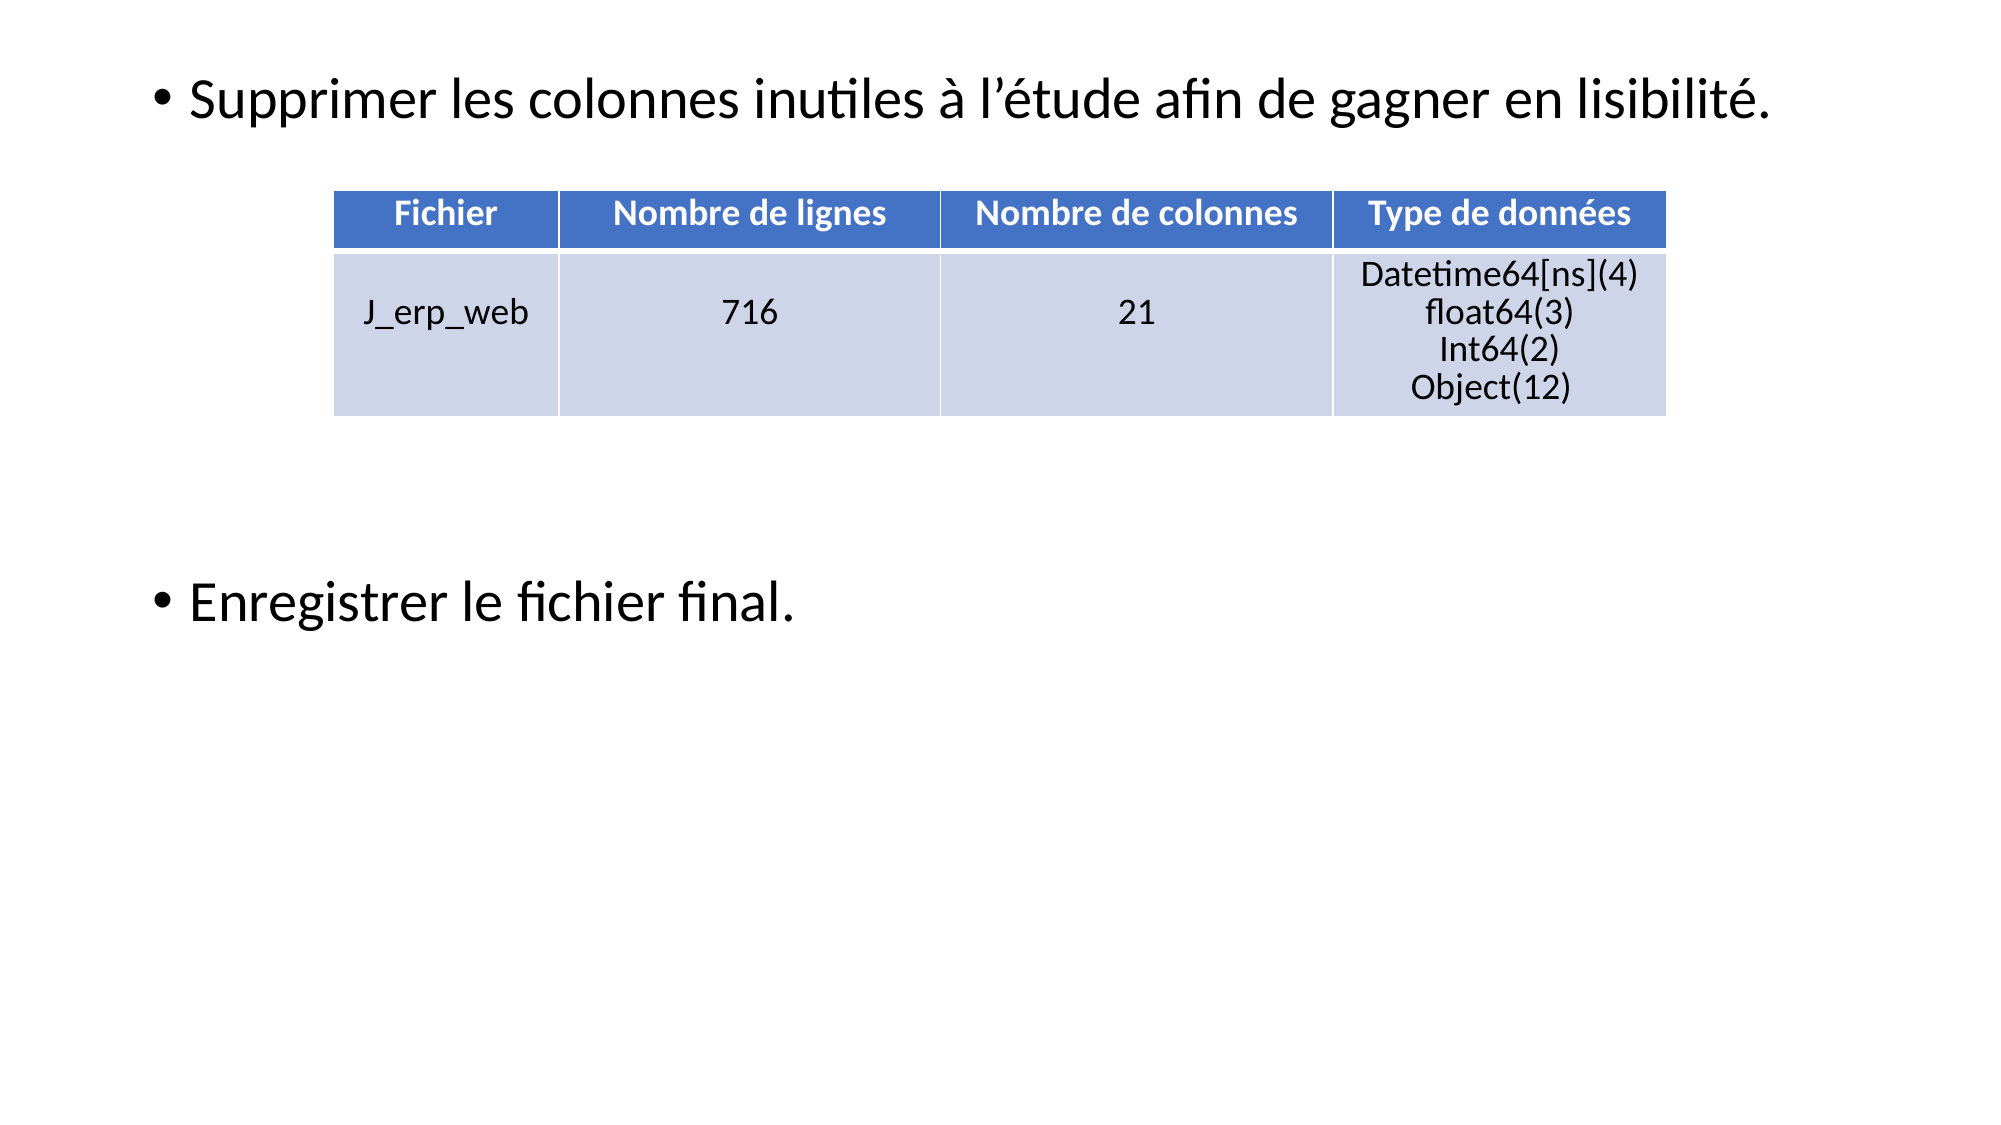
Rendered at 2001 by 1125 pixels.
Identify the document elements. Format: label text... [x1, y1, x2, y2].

table_cell 21 [941, 254, 1332, 416]
table_cell 716 [560, 254, 940, 416]
table_header Type de données [1334, 191, 1666, 248]
table_header Nombre de lignes [560, 191, 940, 248]
table_cell J_erp_web [334, 254, 558, 416]
table_header Fichier [334, 191, 558, 248]
table_header Nombre de colonnes [941, 191, 1332, 248]
list Supprimer les colonnes inutiles à l’étude afin de gagner en lisibilité. Enregistrer le fichier final. [137, 60, 1863, 1014]
table_cell Datetime64[ns](4) float64(3) Int64(2) Object(12) [1334, 254, 1666, 416]
